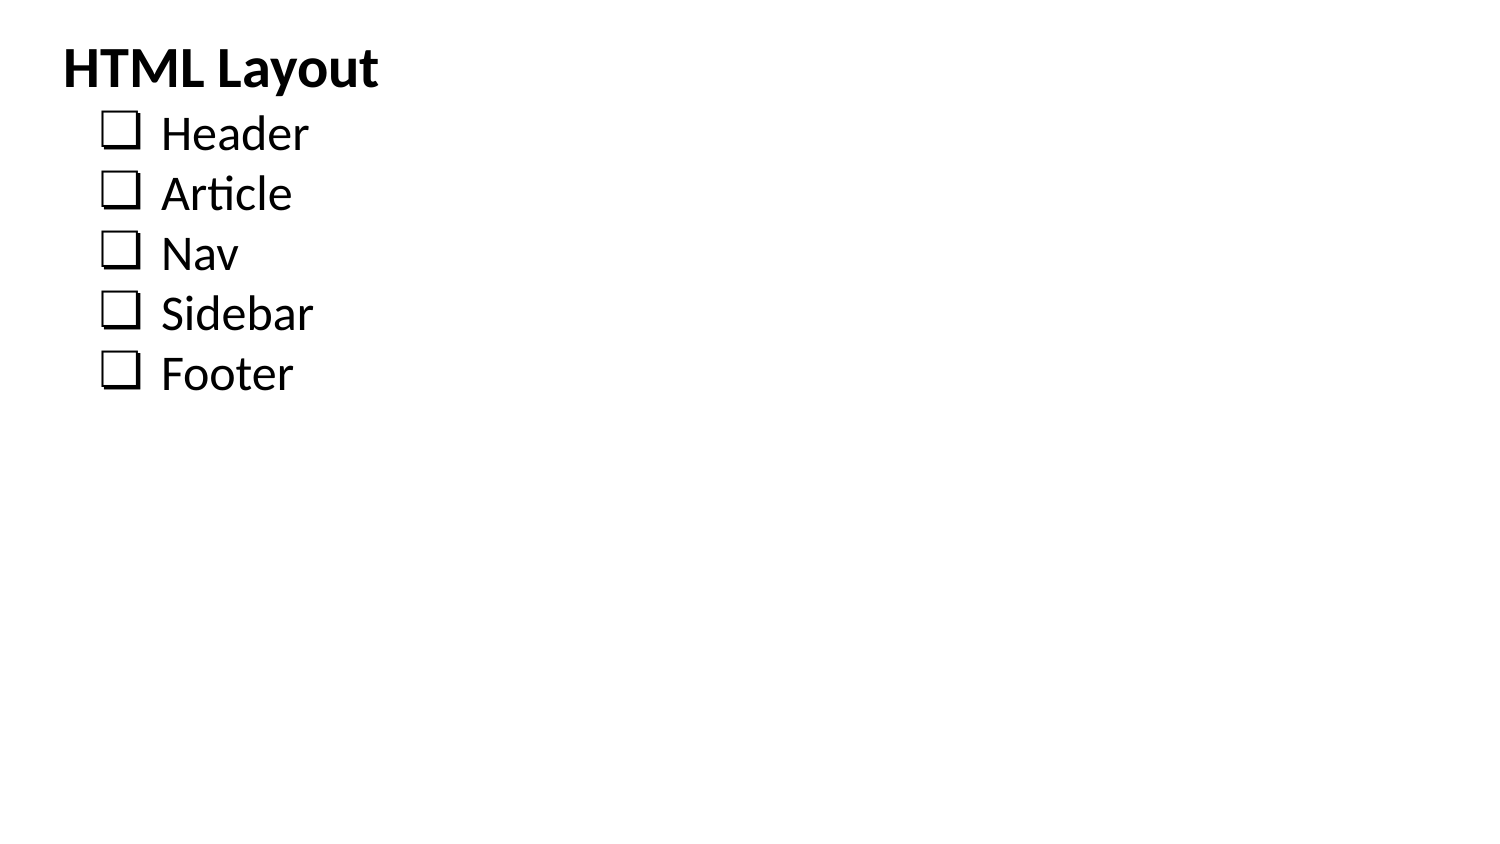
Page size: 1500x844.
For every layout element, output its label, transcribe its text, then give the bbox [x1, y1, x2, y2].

title HTML Layout [48, 14, 736, 115]
list Header Article Nav Sidebar Footer [48, 84, 1425, 787]
